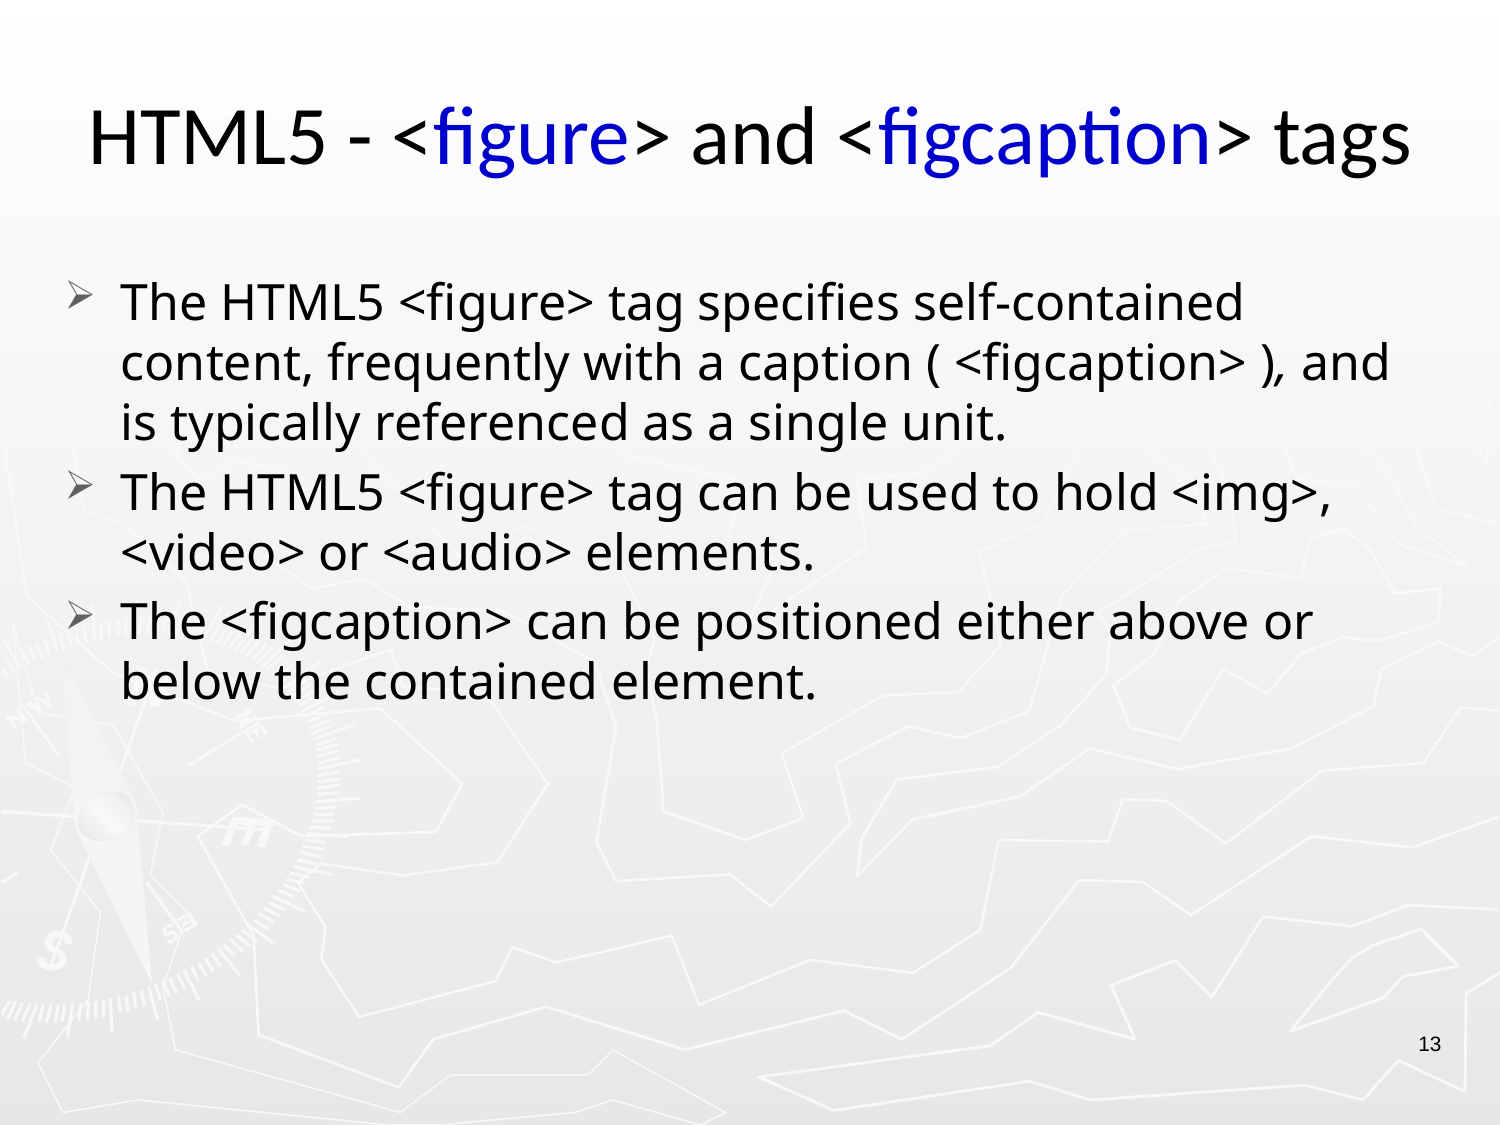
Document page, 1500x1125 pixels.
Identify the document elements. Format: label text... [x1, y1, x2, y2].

slide_number 13 [1080, 1023, 1457, 1102]
list The HTML5 <figure> tag specifies self-contained content, frequently with a caption ( <figcaption> ), and is typically referenced as a single unit. The HTML5 <figure> tag can be used to hold <img>, <video> or <audio> elements. The <figcaption> can be positioned either above or below the contained element. [49, 262, 1451, 1024]
title HTML5 - <figure> and <figcaption> tags [49, 37, 1451, 225]
